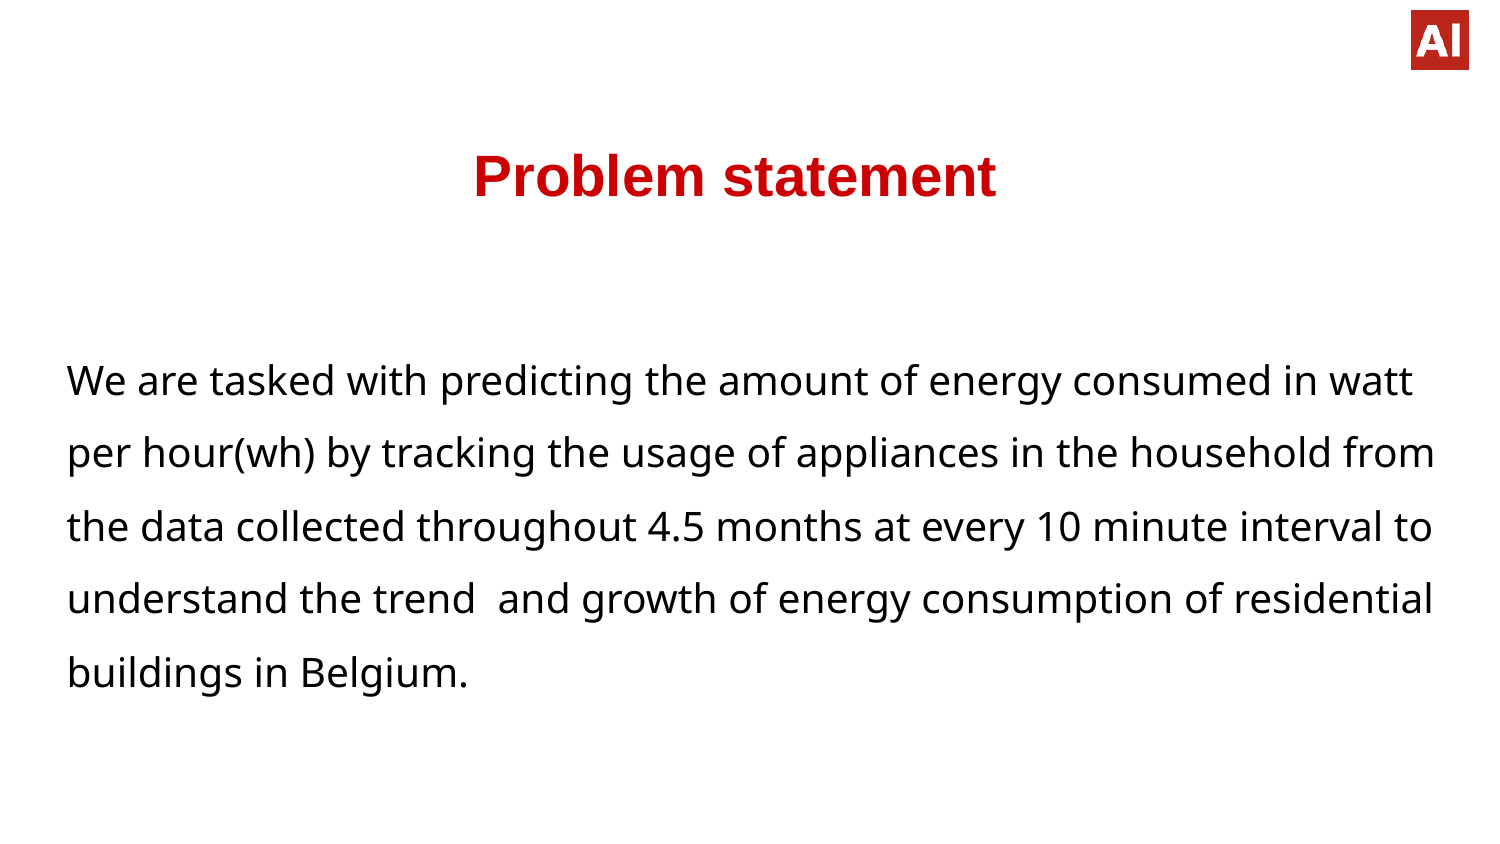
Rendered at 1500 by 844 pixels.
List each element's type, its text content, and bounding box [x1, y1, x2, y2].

text_box Problem statement [471, 136, 1002, 208]
text_box We are tasked with predicting the amount of energy consumed in watt per hour(wh) by tracking the usage of appliances in the household from the data collected throughout 4.5 months at every 10 minute interval to understand the trend and growth of energy consumption of residential buildings in Belgium. [64, 327, 1452, 696]
picture [1411, 10, 1469, 70]
